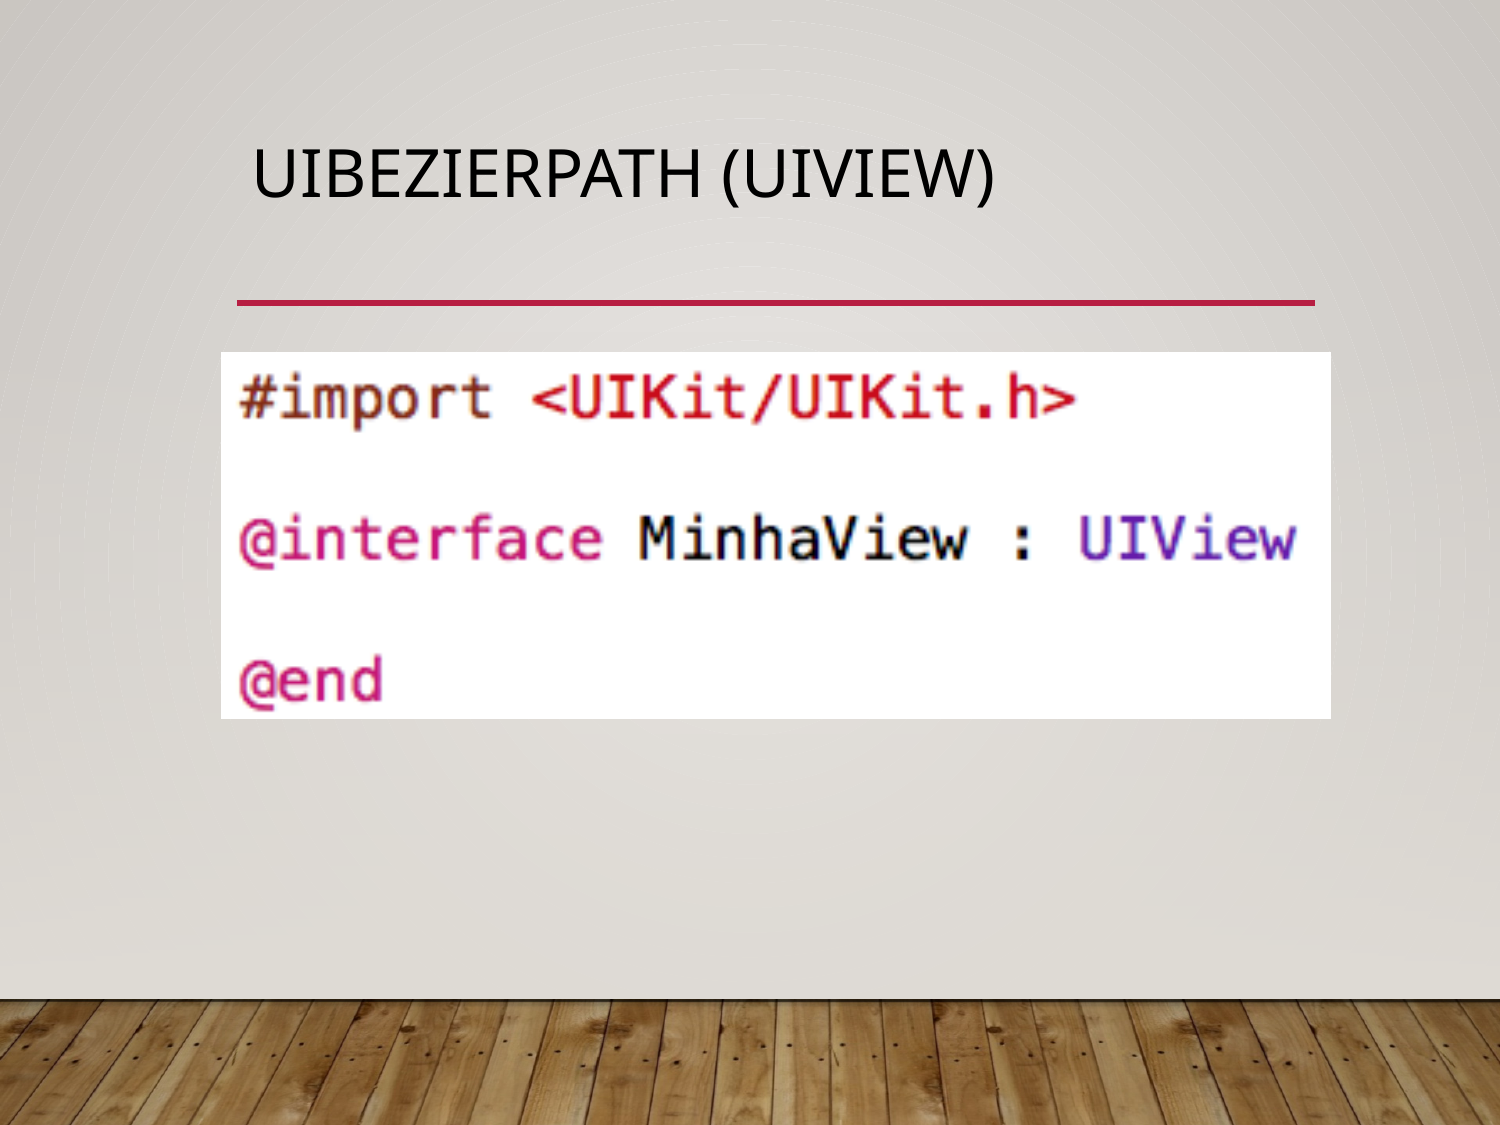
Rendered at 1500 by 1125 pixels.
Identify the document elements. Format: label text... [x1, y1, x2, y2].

title UIBezierPath (UIView) [236, 131, 1315, 305]
picture [0, 999, 1500, 1125]
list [220, 351, 1331, 719]
